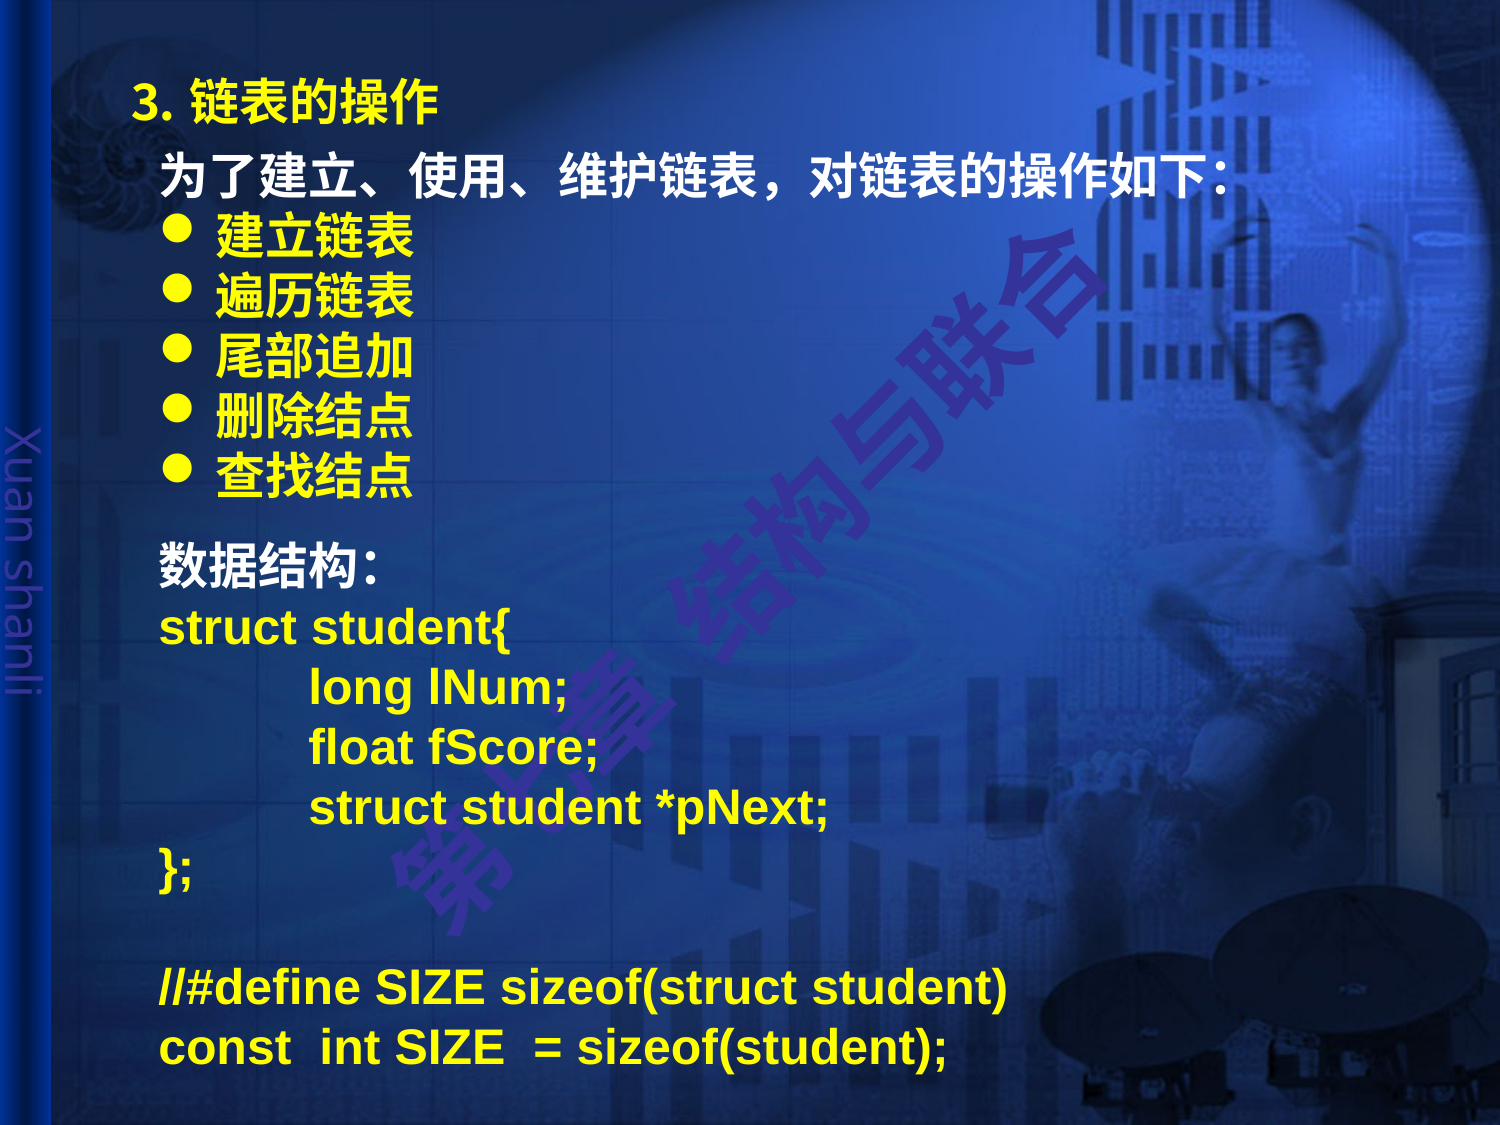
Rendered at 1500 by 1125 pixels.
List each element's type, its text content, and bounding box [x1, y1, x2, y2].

text_box 数据结构： struct student{ long lNum; float fScore; struct student *pNext; }; //#define SIZE sizeof(struct student) const int SIZE = sizeof(student); [143, 527, 1025, 1083]
title ⒊链表的操作 [112, 62, 1388, 138]
picture [51, 0, 1500, 1125]
text_box 为了建立、使用、维护链表，对链表的操作如下： 建立链表 遍历链表 尾部追加 删除结点 查找结点 [143, 137, 1274, 513]
